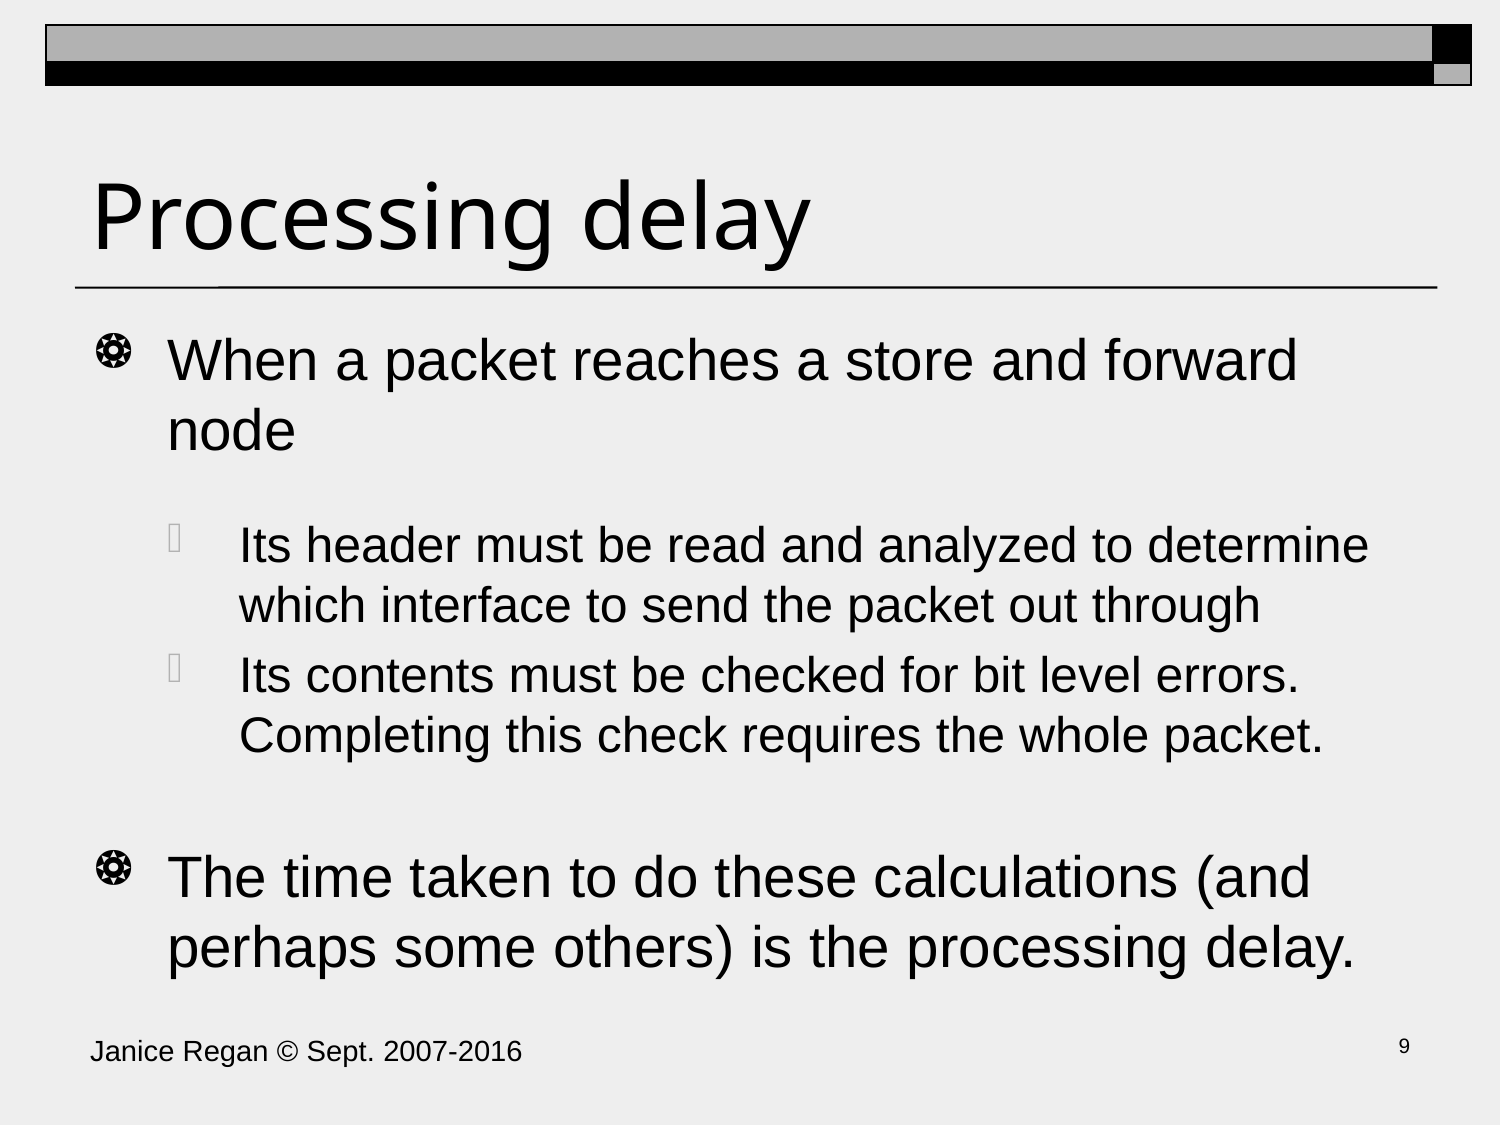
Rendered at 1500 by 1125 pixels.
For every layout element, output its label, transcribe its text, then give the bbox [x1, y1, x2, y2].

slide_number 8 [1112, 1025, 1425, 1100]
list When a packet reaches a store and forward node Its header must be read and analyzed to determine which interface to send the packet out through Its contents must be checked for bit level errors. Completing this check requires the whole packet. The time taken to do these calculations (and perhaps some others) is the processing delay. [75, 314, 1438, 1021]
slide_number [75, 1025, 796, 1100]
title Processing delay [75, 87, 1425, 275]
